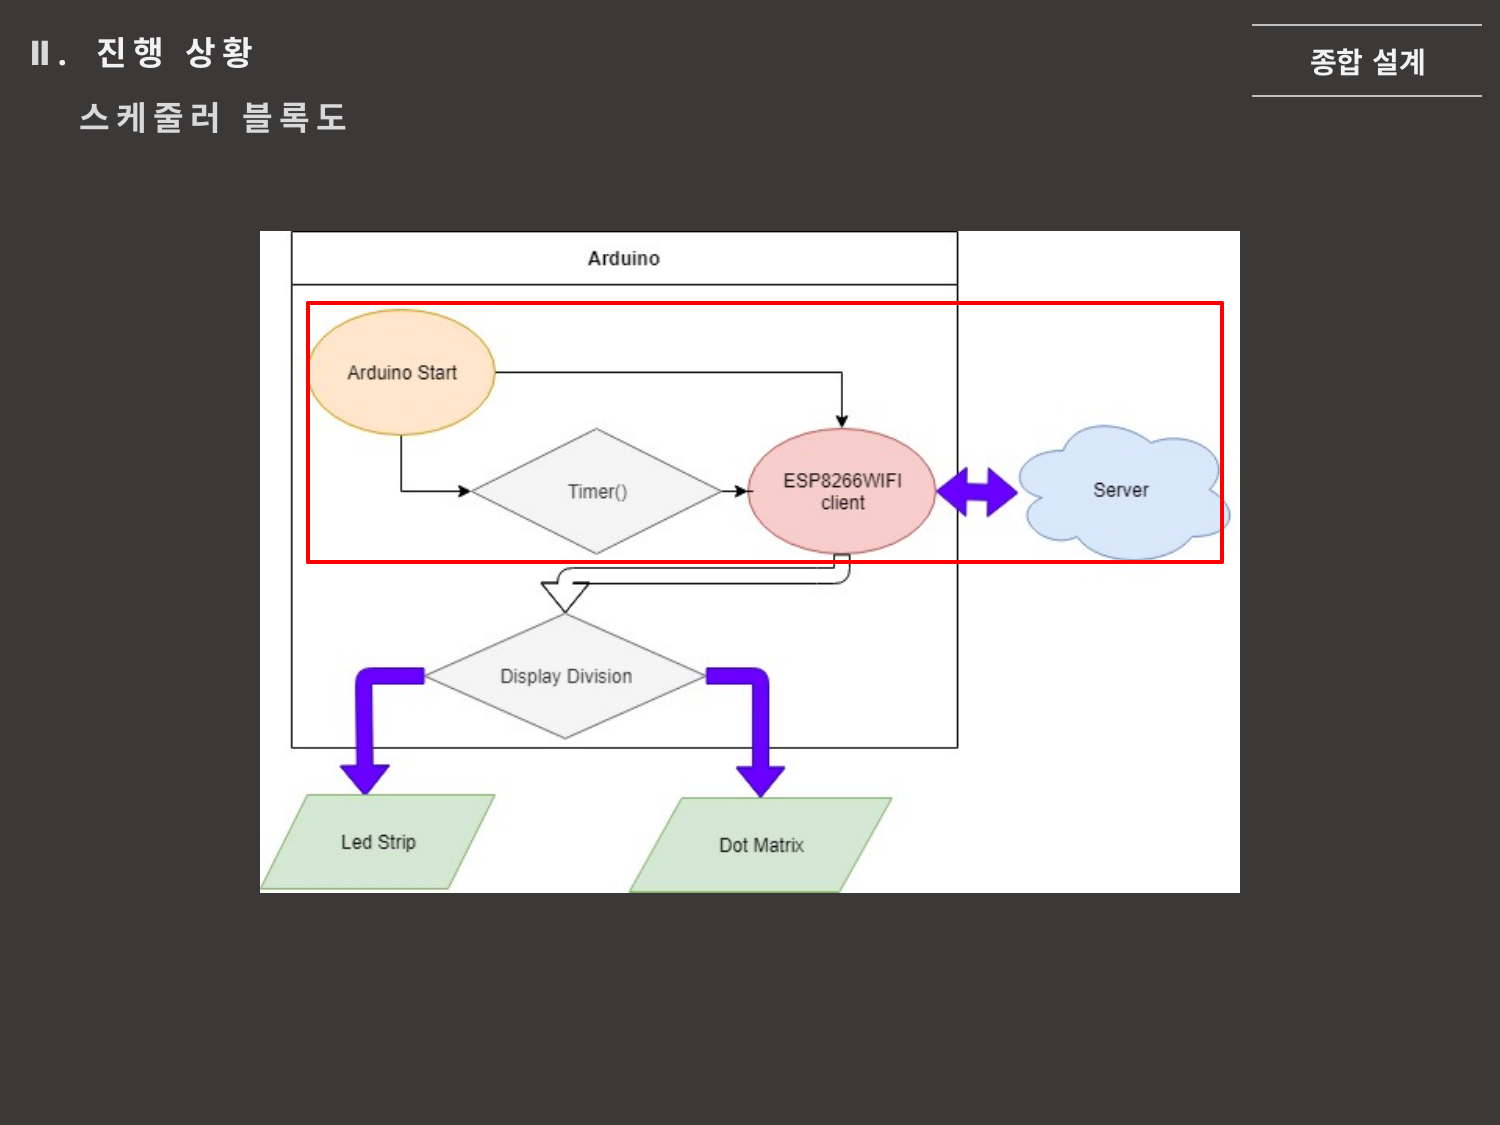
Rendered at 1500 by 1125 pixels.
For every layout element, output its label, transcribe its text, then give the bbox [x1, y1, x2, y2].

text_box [1251, 0, 1483, 97]
text_box Ⅱ. 진행 상황 [14, 25, 603, 80]
text_box 스케줄러 블록도 [64, 89, 653, 145]
picture [259, 231, 1241, 894]
